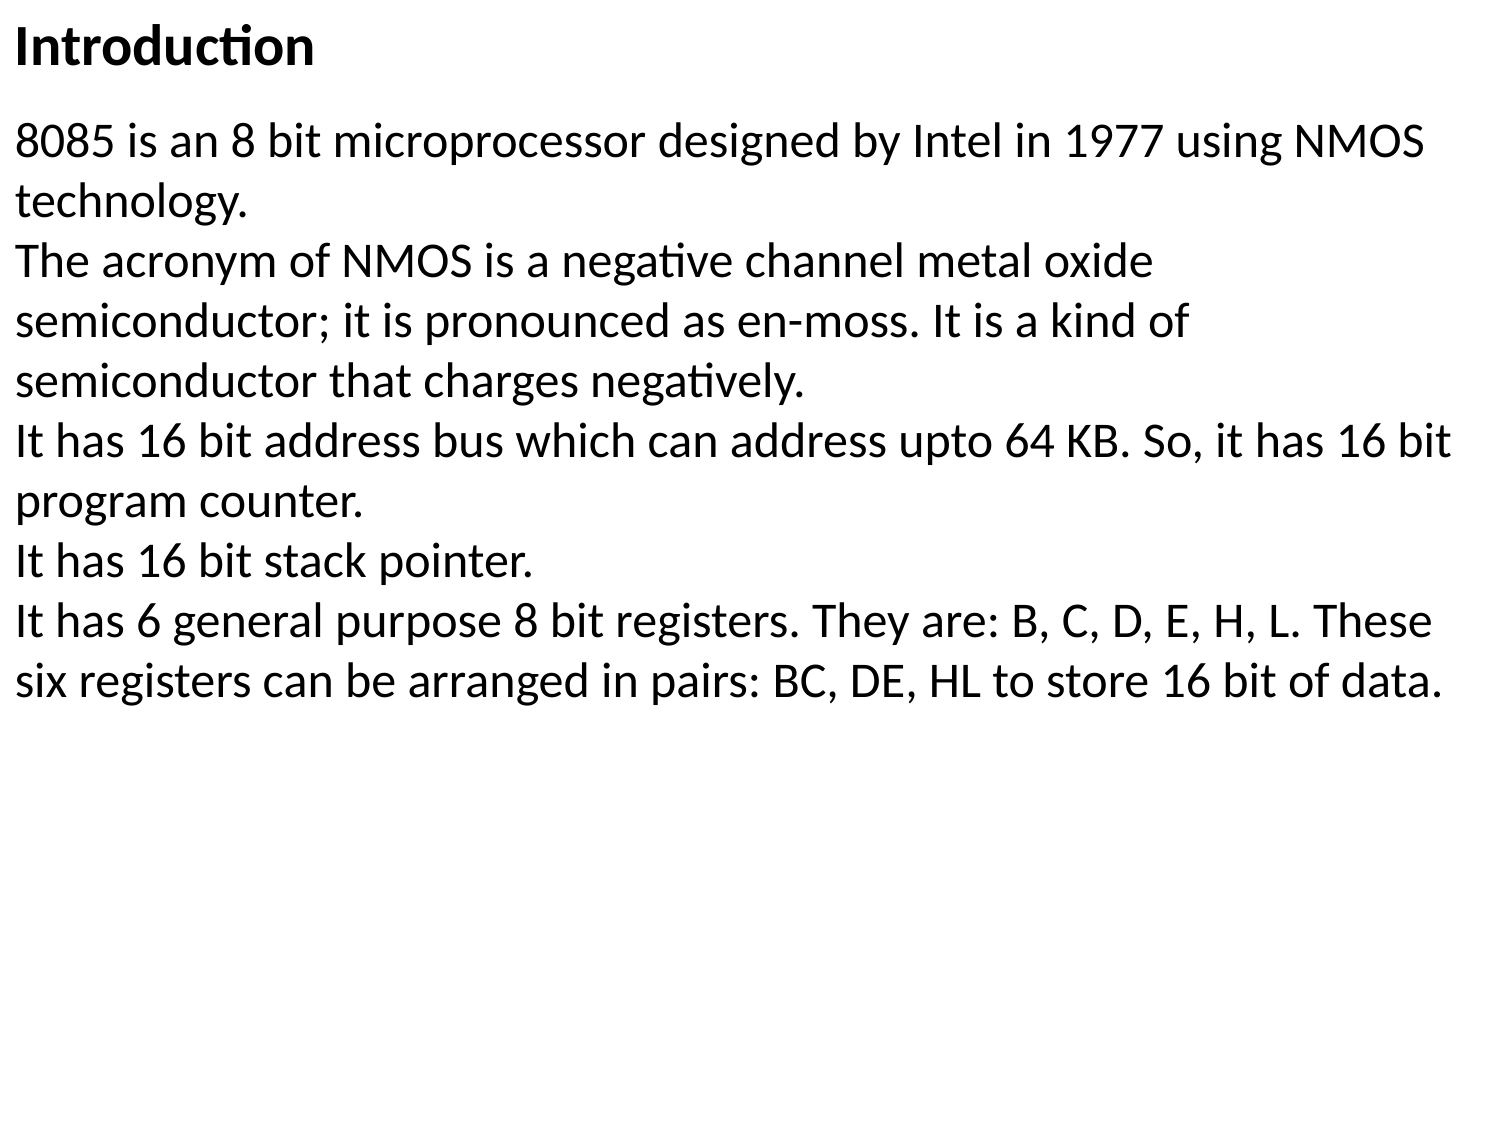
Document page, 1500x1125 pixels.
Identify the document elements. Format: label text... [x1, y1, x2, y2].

text_box 8085 is an 8 bit microprocessor designed by Intel in 1977 using NMOS technology. The acronym of NMOS is a negative channel metal oxide semiconductor; it is pronounced as en-moss. It is a kind of semiconductor that charges negatively. It has 16 bit address bus which can address upto 64 KB. So, it has 16 bit program counter. It has 16 bit stack pointer. It has 6 general purpose 8 bit registers. They are: B, C, D, E, H, L. These six registers can be arranged in pairs: BC, DE, HL to store 16 bit of data. [0, 99, 1475, 715]
text_box Introduction [0, 0, 1475, 85]
